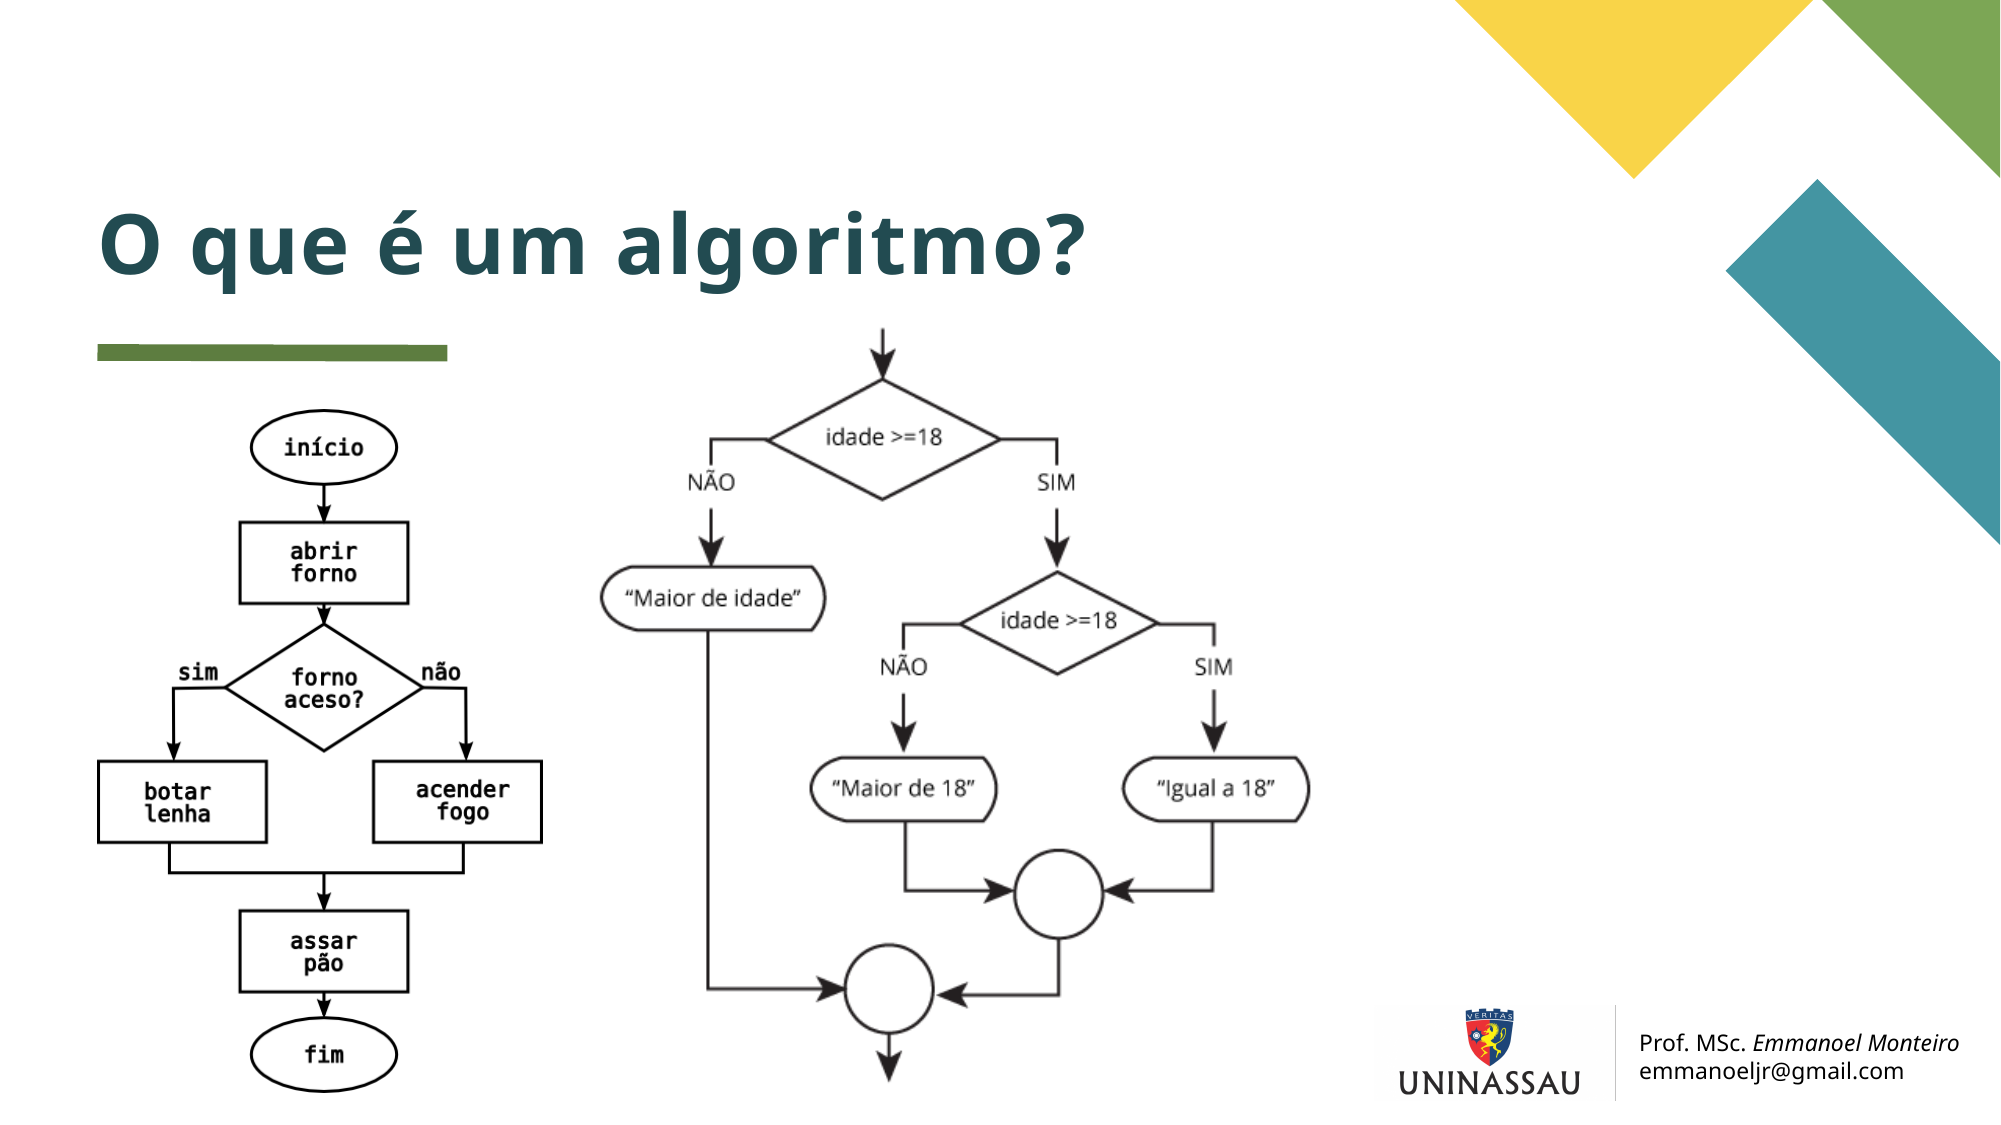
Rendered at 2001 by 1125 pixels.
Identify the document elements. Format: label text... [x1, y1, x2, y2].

title O que é um algoritmo? [97, 32, 1898, 291]
picture [1374, 1005, 1616, 1101]
picture [594, 325, 1323, 1101]
picture [97, 409, 543, 1093]
text_box Prof. MSc. Emmanoel Monteiro emmanoeljr@gmail.com [1624, 1021, 1975, 1092]
